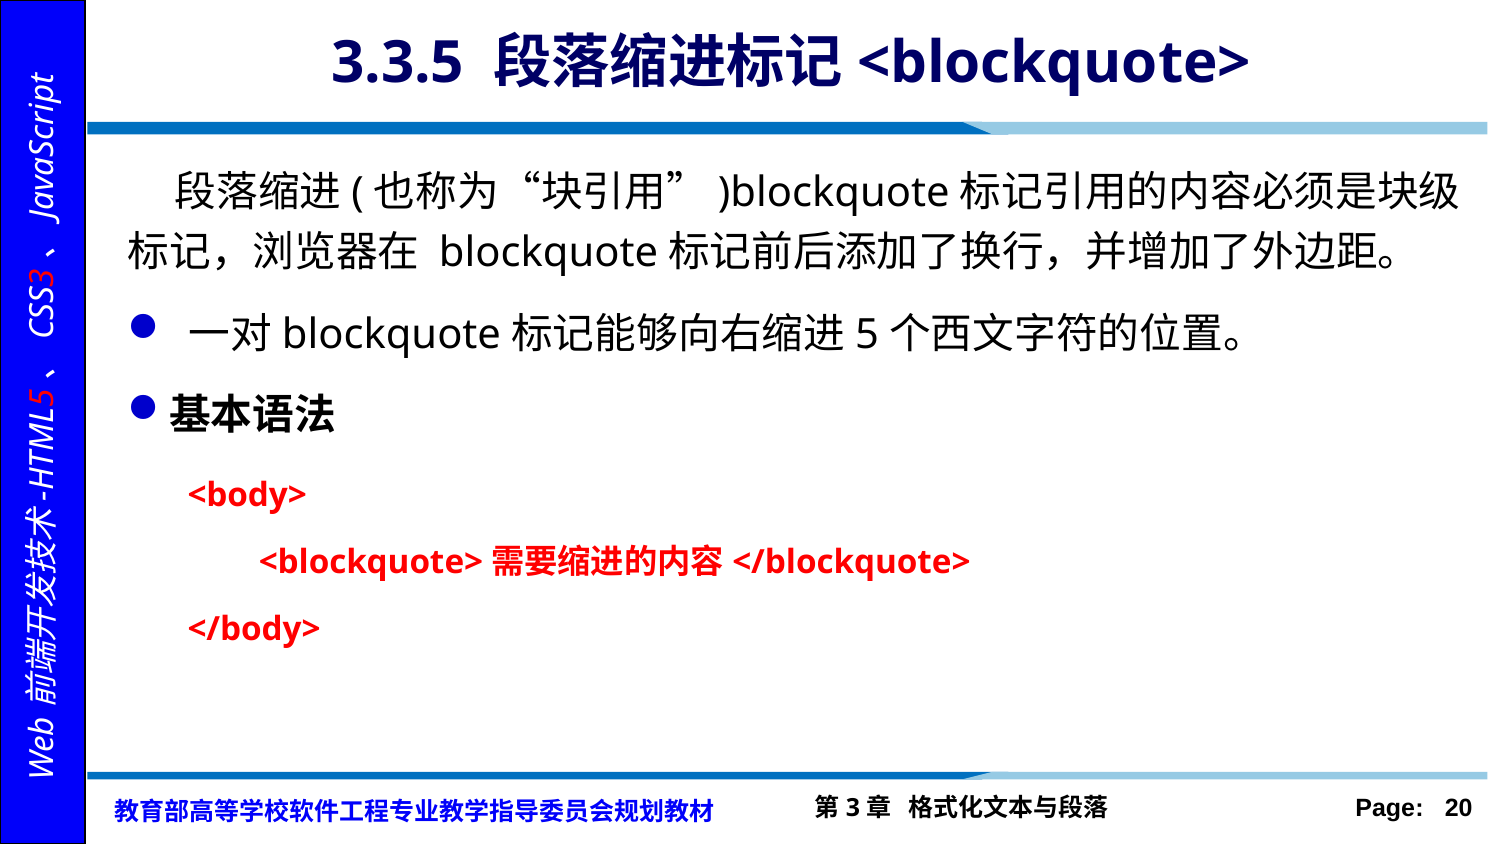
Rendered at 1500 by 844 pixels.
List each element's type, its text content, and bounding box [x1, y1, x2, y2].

title 3.3.5 段落缩进标记<blockquote> [161, 11, 1436, 106]
list 段落缩进(也称为“块引用”)blockquote标记引用的内容必须是块级标记，浏览器在 blockquote标记前后添加了换行，并增加了外边距。 一对blockquote标记能够向右缩进5个西文字符的位置。 基本语法 <body> <blockquote>需要缩进的内容</blockquote> </body> [111, 146, 1484, 660]
